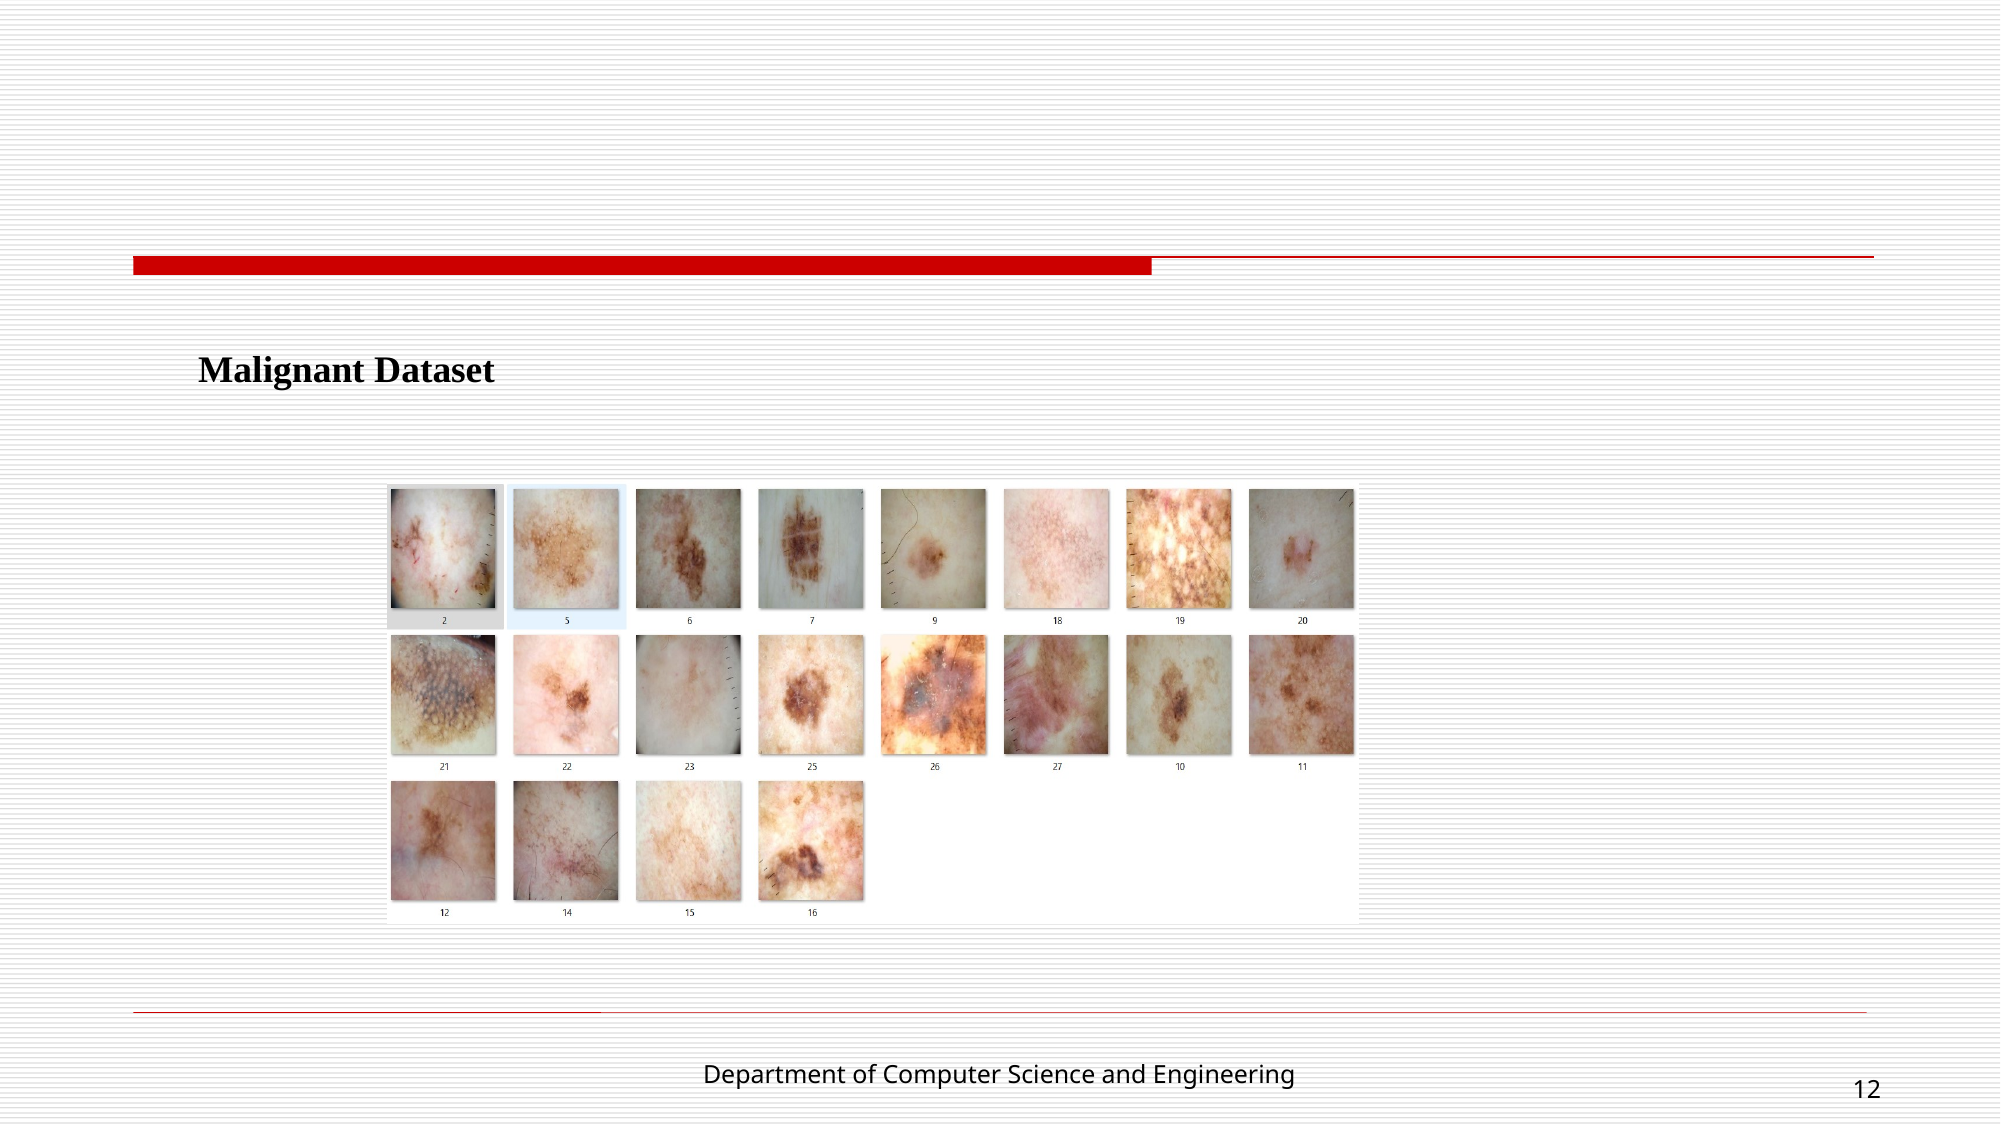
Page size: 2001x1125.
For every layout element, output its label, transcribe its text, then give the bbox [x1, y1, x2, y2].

slide_number [123, 1065, 558, 1125]
list [146, 283, 1897, 984]
text_box Malignant Dataset [183, 337, 1184, 398]
picture [0, 0, 2001, 1125]
slide_number 12 [1462, 1065, 1897, 1125]
footer Department of Computer Science and Engineering [683, 1050, 1317, 1125]
